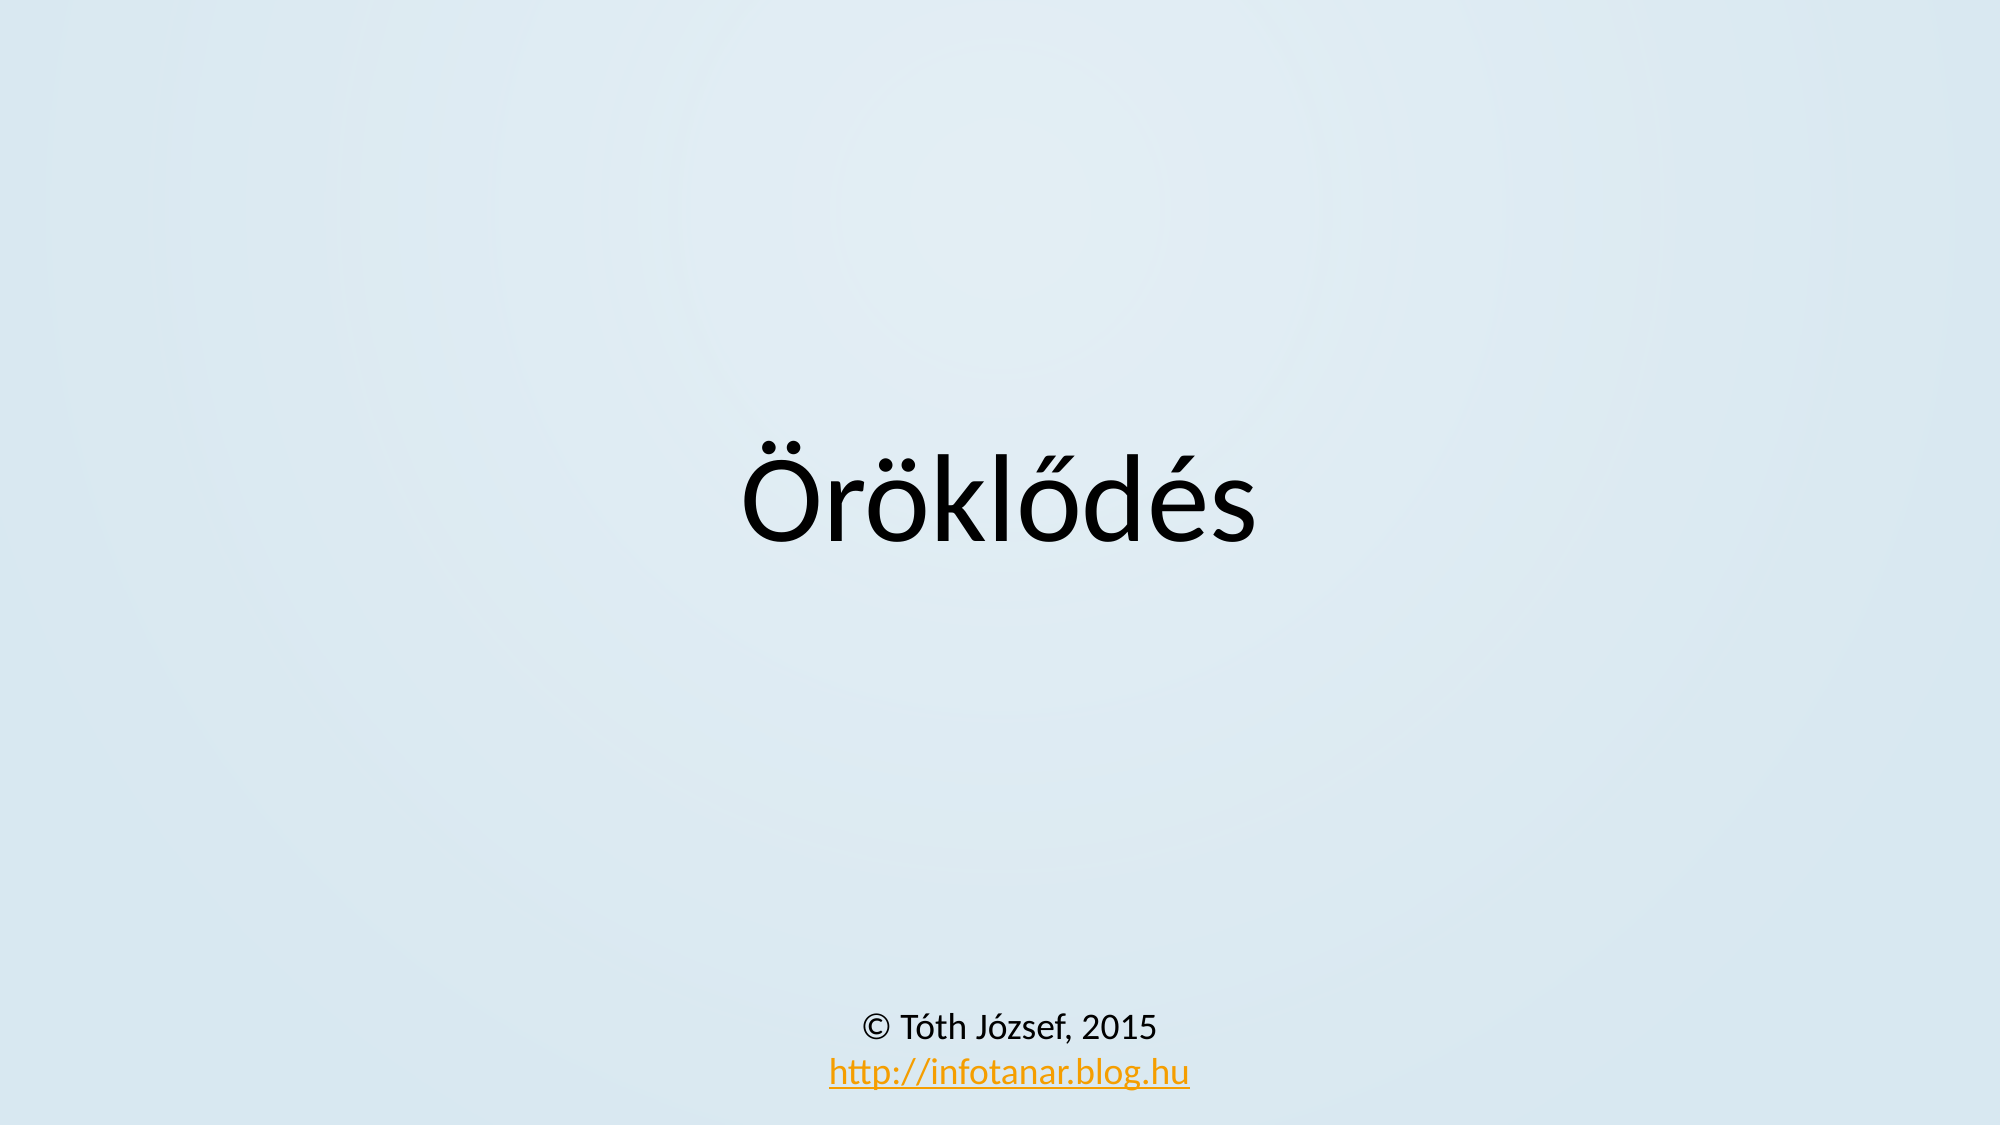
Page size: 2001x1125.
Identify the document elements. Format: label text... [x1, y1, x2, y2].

title Öröklődés [249, 184, 1750, 576]
text_box © Tóth József, 2015 http://infotanar.blog.hu [813, 994, 1205, 1100]
